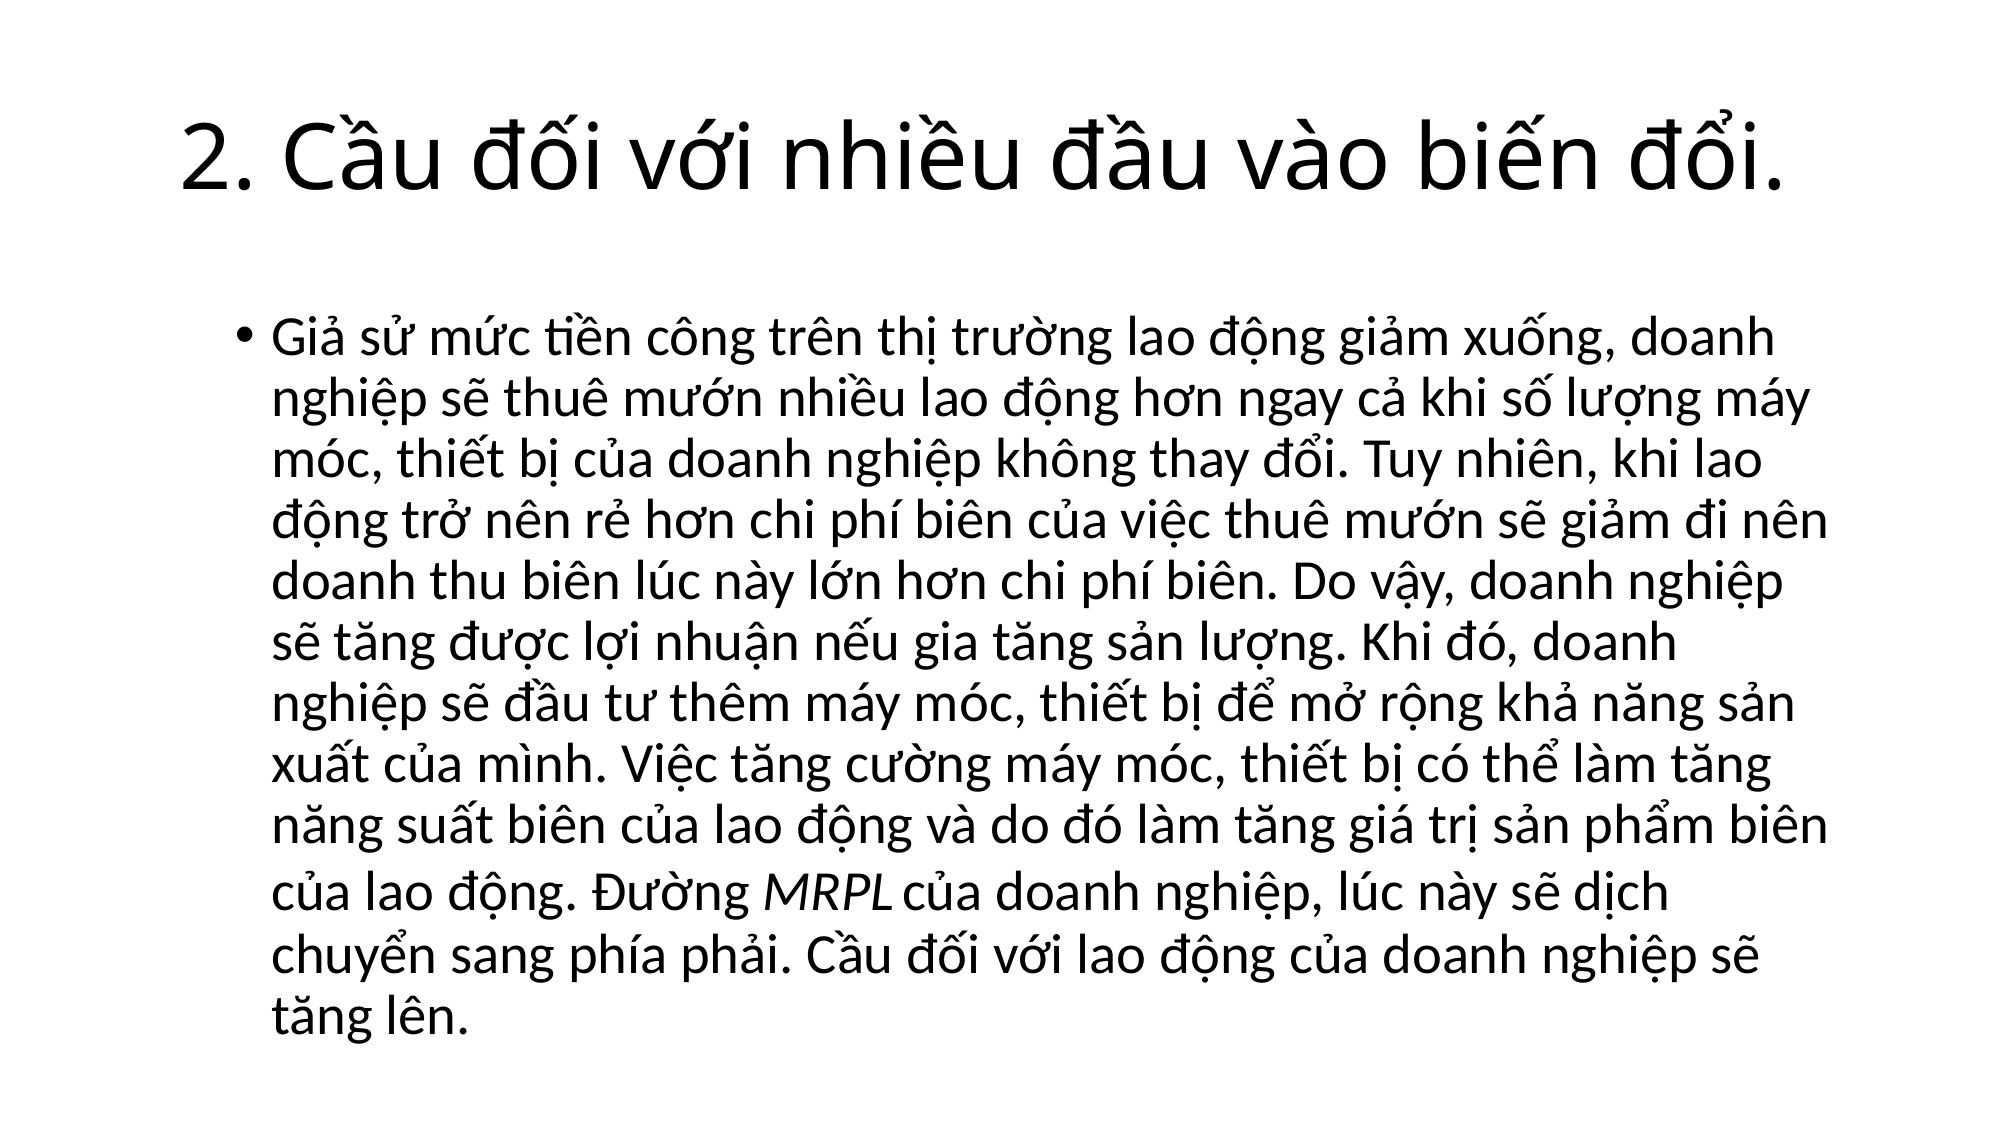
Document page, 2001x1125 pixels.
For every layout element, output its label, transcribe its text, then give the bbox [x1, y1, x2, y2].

list Giả sử mức tiền công trên thị trường lao động giảm xuống, doanh nghiệp sẽ thuê mướn nhiều lao động hơn ngay cả khi số lượng máy móc, thiết bị của doanh nghiệp không thay đổi. Tuy nhiên, khi lao động trở nên rẻ hơn chi phí biên của việc thuê mướn sẽ giảm đi nên doanh thu biên lúc này lớn hơn chi phí biên. Do vậy, doanh nghiệp sẽ tăng được lợi nhuận nếu gia tăng sản lượng. Khi đó, doanh nghiệp sẽ đầu tư thêm máy móc, thiết bị để mở rộng khả năng sản xuất của mình. Việc tăng cường máy móc, thiết bị có thể làm tăng năng suất biên của lao động và do đó làm tăng giá trị sản phẩm biên của lao động. Đường MRPL của doanh nghiệp, lúc này sẽ dịch chuyển sang phía phải. Cầu đối với lao động của doanh nghiệp sẽ tăng lên. [219, 299, 1863, 1055]
title 2. Cầu đối với nhiều đầu vào biến đổi. [164, 51, 1890, 269]
